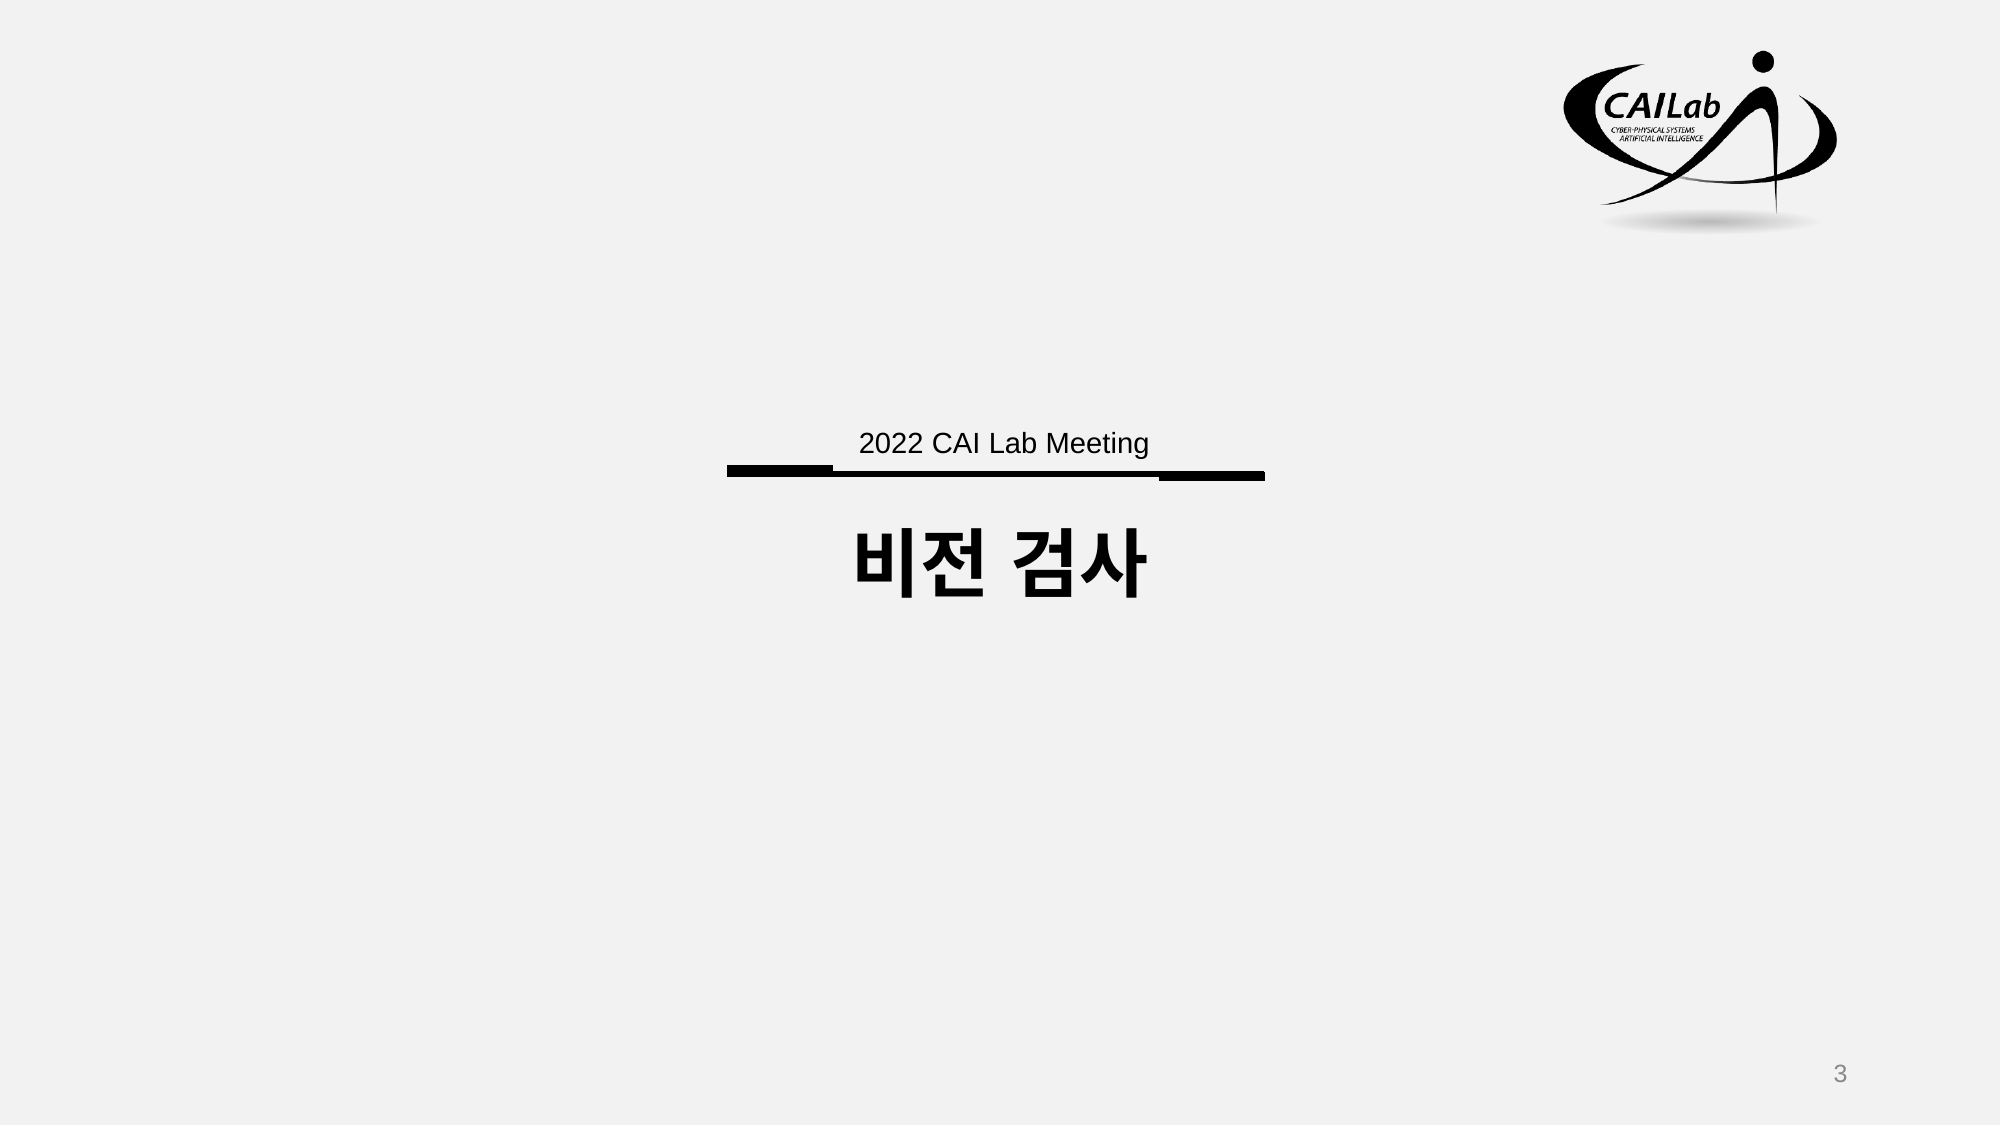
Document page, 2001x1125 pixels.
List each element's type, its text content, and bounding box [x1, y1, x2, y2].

picture [1537, 22, 1863, 246]
slide_number ‹#› [1412, 1042, 1863, 1103]
text_box 비전 검사 [0, 509, 2000, 615]
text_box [726, 416, 1274, 481]
